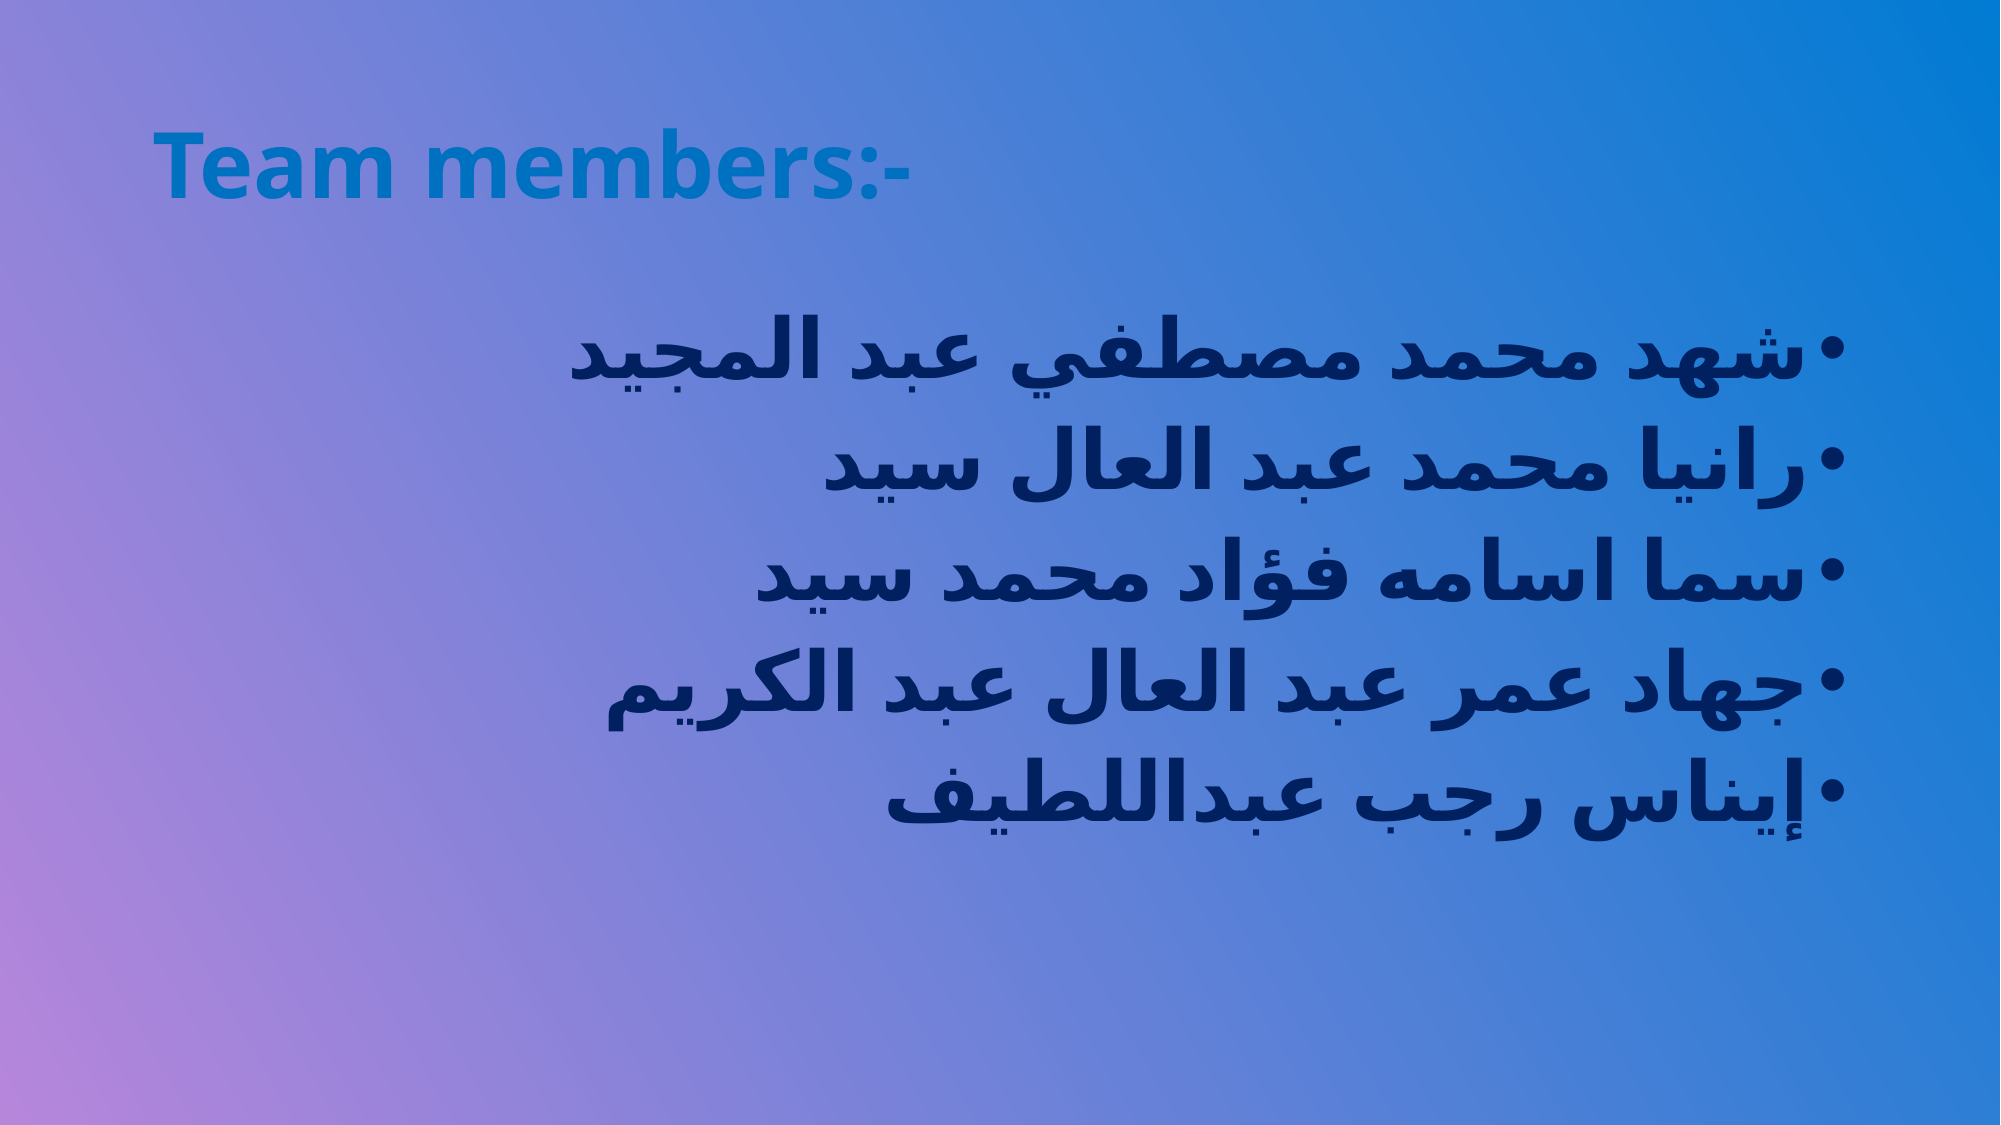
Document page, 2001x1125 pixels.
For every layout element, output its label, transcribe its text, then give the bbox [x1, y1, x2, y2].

list شهد محمد مصطفي عبد المجيد رانيا محمد عبد العال سيد سما اسامه فؤاد محمد سيد جهاد عمر عبد العال عبد الكريم إيناس رجب عبداللطيف [137, 299, 1863, 1014]
title Team members:- [137, 59, 1863, 278]
